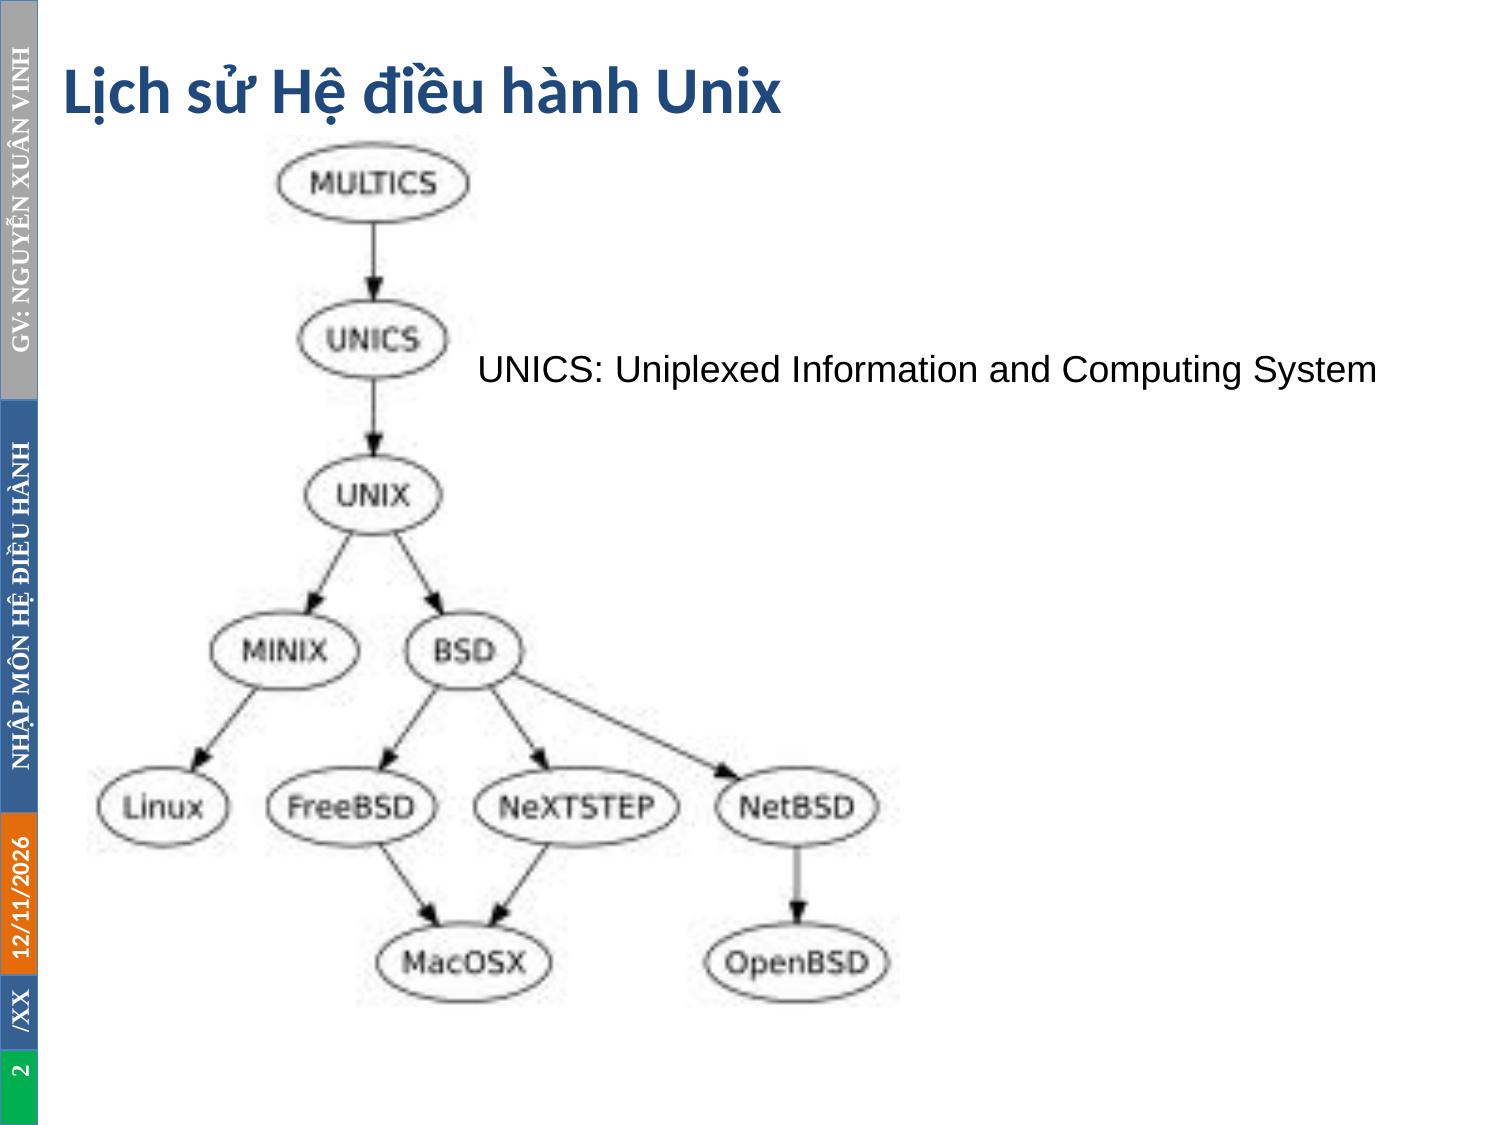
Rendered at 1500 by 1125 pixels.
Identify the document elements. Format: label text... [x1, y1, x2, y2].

text_box UNICS: Uniplexed Information and Computing System [904, 337, 1416, 398]
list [87, 134, 901, 1016]
title Lịch sử Hệ điều hành Unix [50, 45, 1475, 136]
